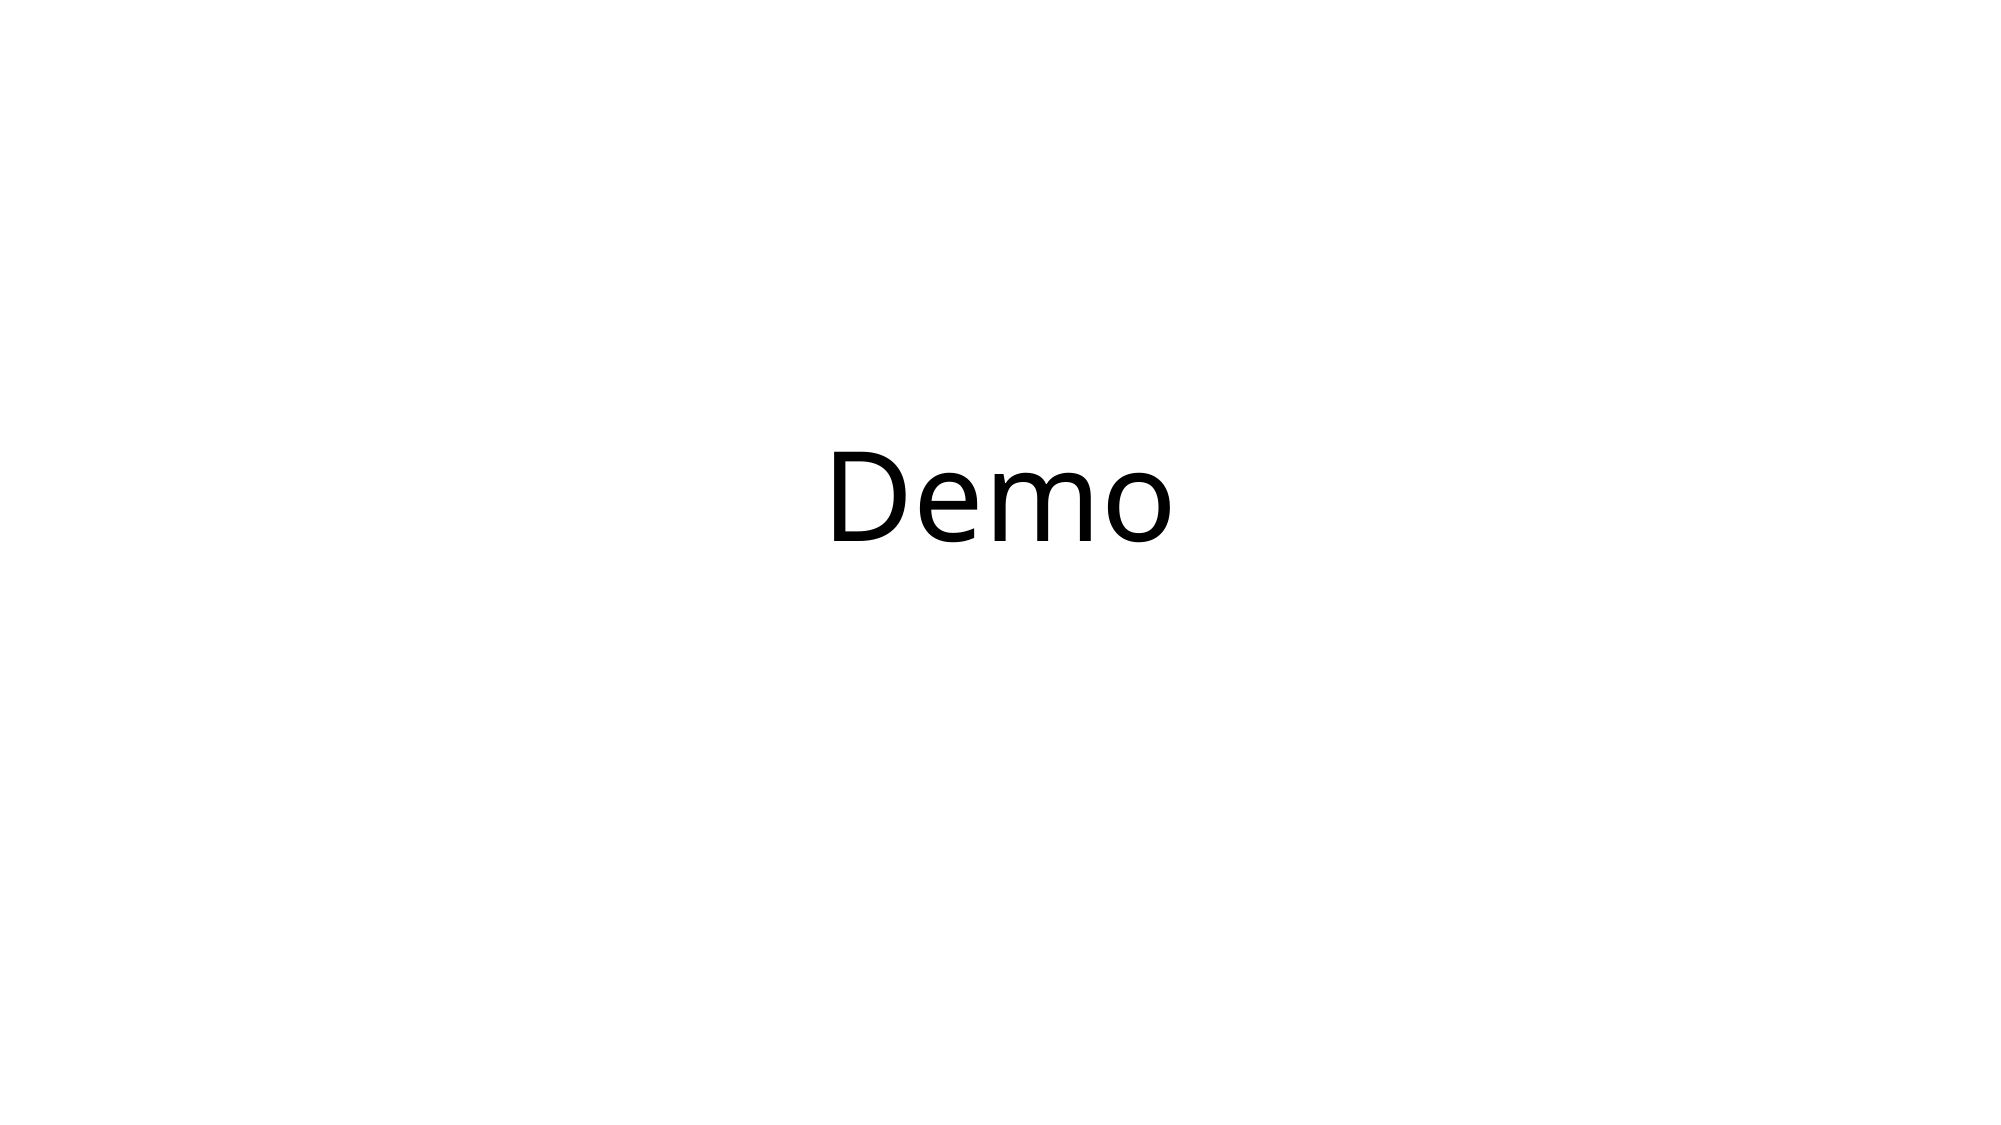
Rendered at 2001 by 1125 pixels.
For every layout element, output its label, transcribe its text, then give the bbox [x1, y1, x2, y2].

title Demo [249, 184, 1750, 576]
